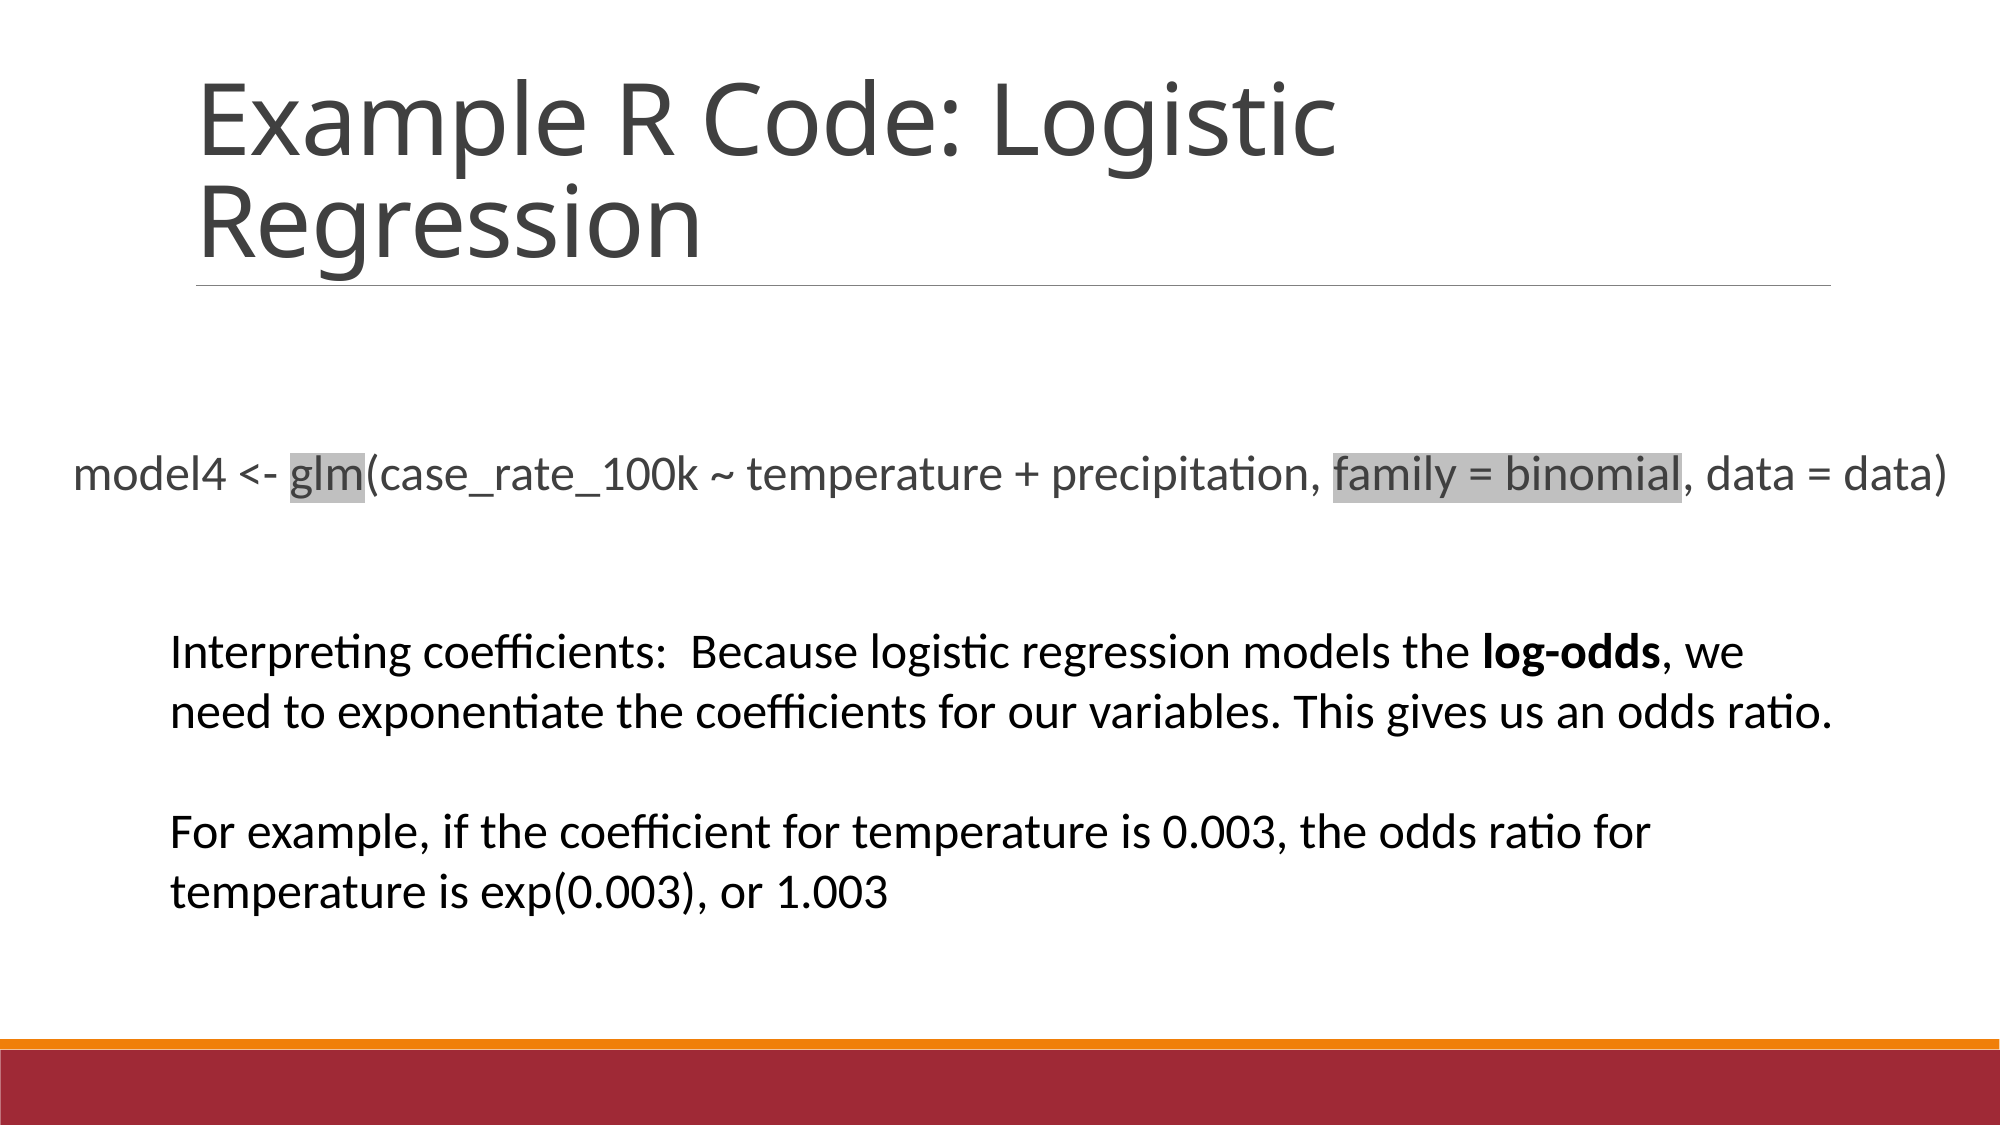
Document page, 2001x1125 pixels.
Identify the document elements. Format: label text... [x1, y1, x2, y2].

list model4 <- glm(case_rate_100k ~ temperature + precipitation, family = binomial, data = data) [57, 440, 2000, 1101]
text_box Interpreting coefficients: Because logistic regression models the log-odds, we need to exponentiate the coefficients for our variables. This gives us an odds ratio. For example, if the coefficient for temperature is 0.003, the odds ratio for temperature is exp(0.003), or 1.003 [155, 611, 1855, 926]
title Example R Code: Logistic Regression [180, 47, 1830, 285]
